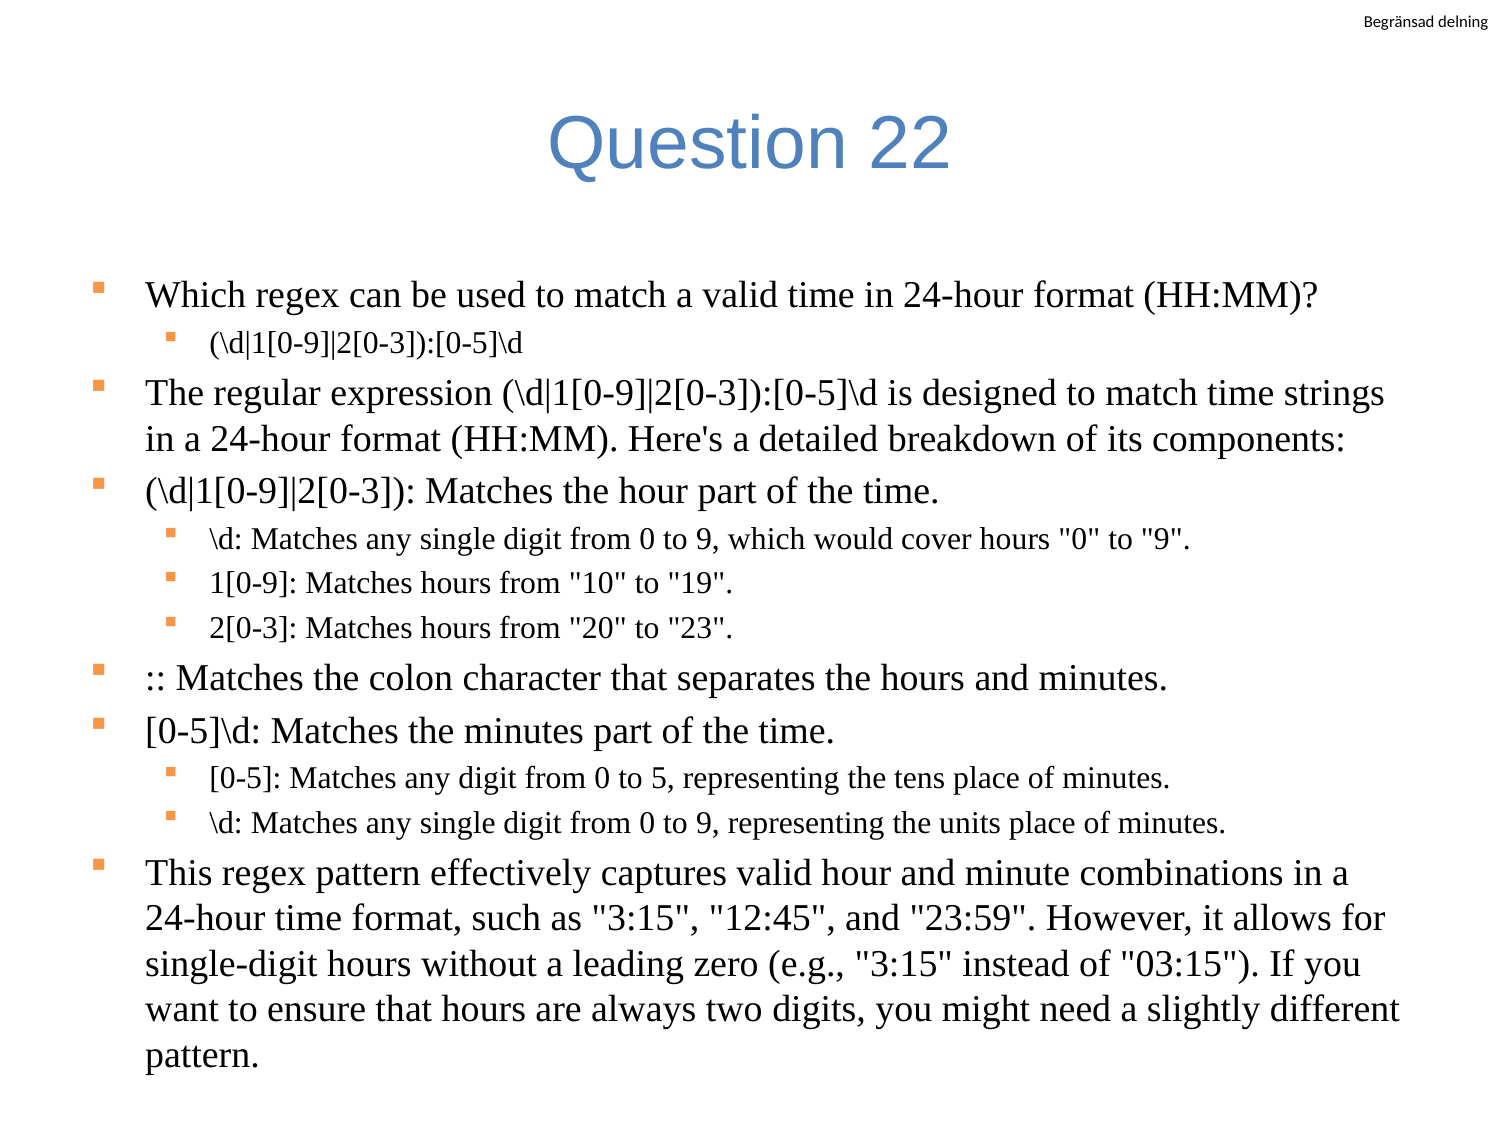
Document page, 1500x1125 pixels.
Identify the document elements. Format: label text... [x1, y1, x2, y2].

title Question 22 [75, 45, 1425, 233]
list Which regex can be used to match a valid time in 24-hour format (HH:MM)? (\d|1[0-9]|2[0-3]):[0-5]\d The regular expression (\d|1[0-9]|2[0-3]):[0-5]\d is designed to match time strings in a 24-hour format (HH:MM). Here's a detailed breakdown of its components: (\d|1[0-9]|2[0-3]): Matches the hour part of the time. \d: Matches any single digit from 0 to 9, which would cover hours "0" to "9". 1[0-9]: Matches hours from "10" to "19". 2[0-3]: Matches hours from "20" to "23". :: Matches the colon character that separates the hours and minutes. [0-5]\d: Matches the minutes part of the time. [0-5]: Matches any digit from 0 to 5, representing the tens place of minutes. \d: Matches any single digit from 0 to 9, representing the units place of minutes. This regex pattern effectively captures valid hour and minute combinations in a 24-hour time format, such as "3:15", "12:45", and "23:59". However, it allows for single-digit hours without a leading zero (e.g., "3:15" instead of "03:15"). If you want to ensure that hours are always two digits, you might need a slightly different pattern. [75, 262, 1425, 1102]
